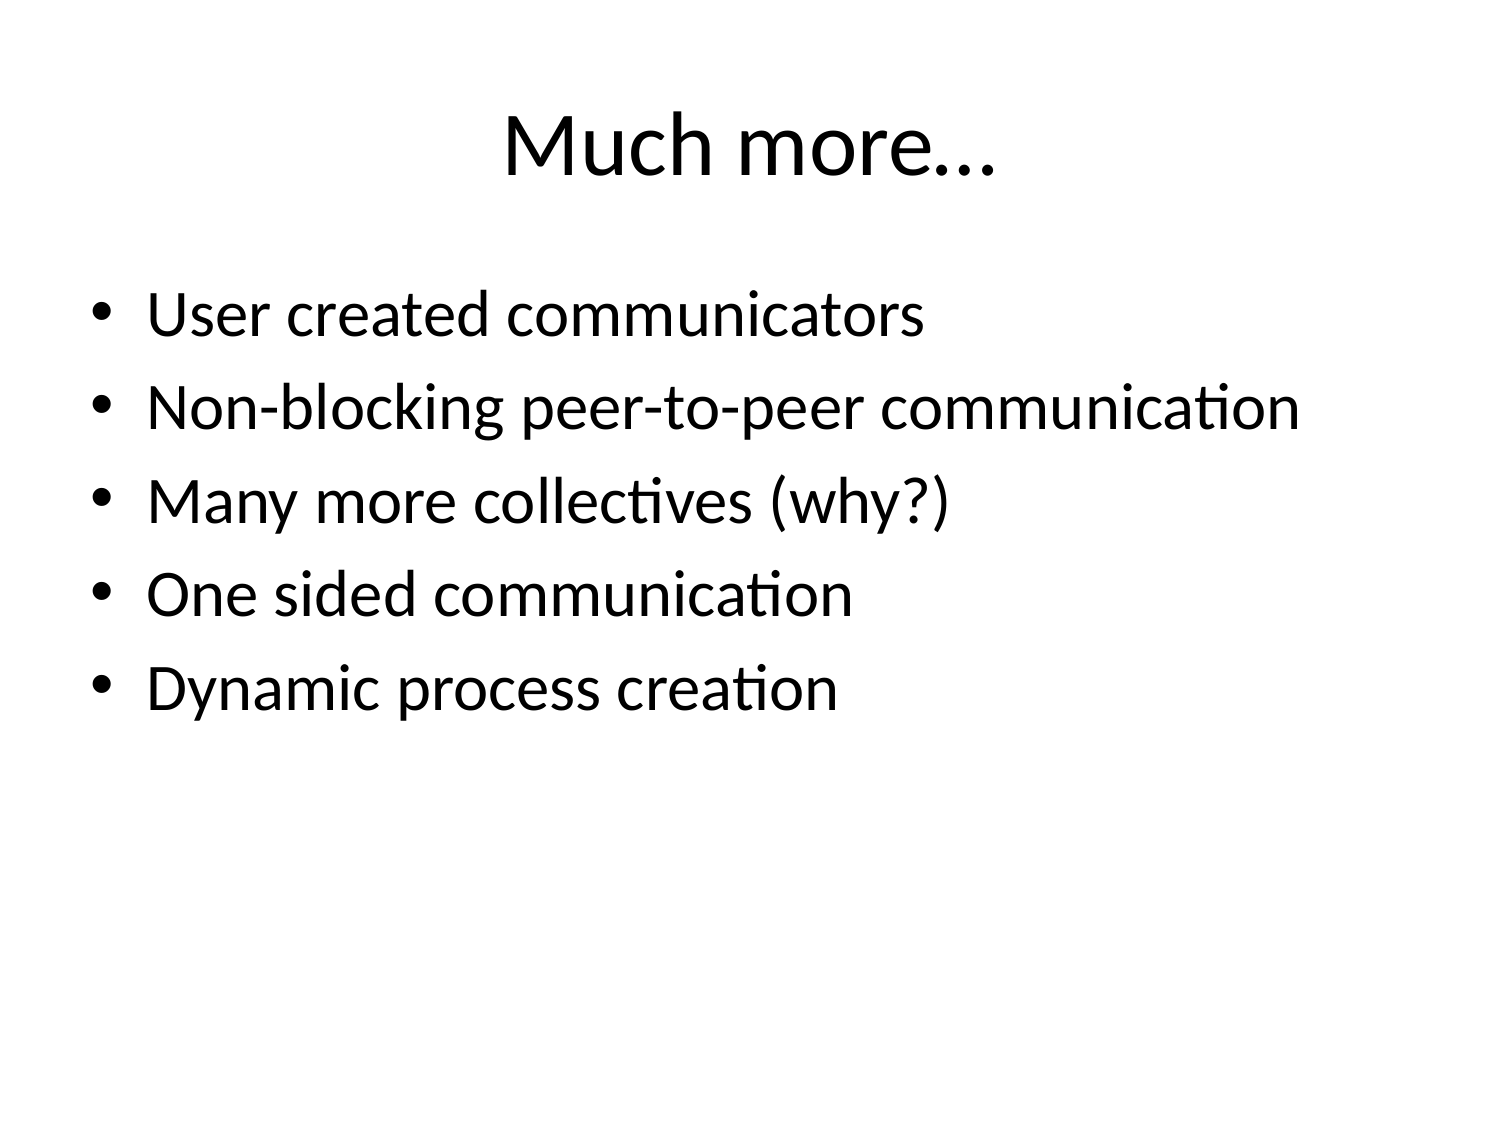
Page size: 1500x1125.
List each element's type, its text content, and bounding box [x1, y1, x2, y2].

list User created communicators Non-blocking peer-to-peer communication Many more collectives (why?) One sided communication Dynamic process creation [75, 262, 1425, 1005]
title Much more… [75, 45, 1425, 233]
